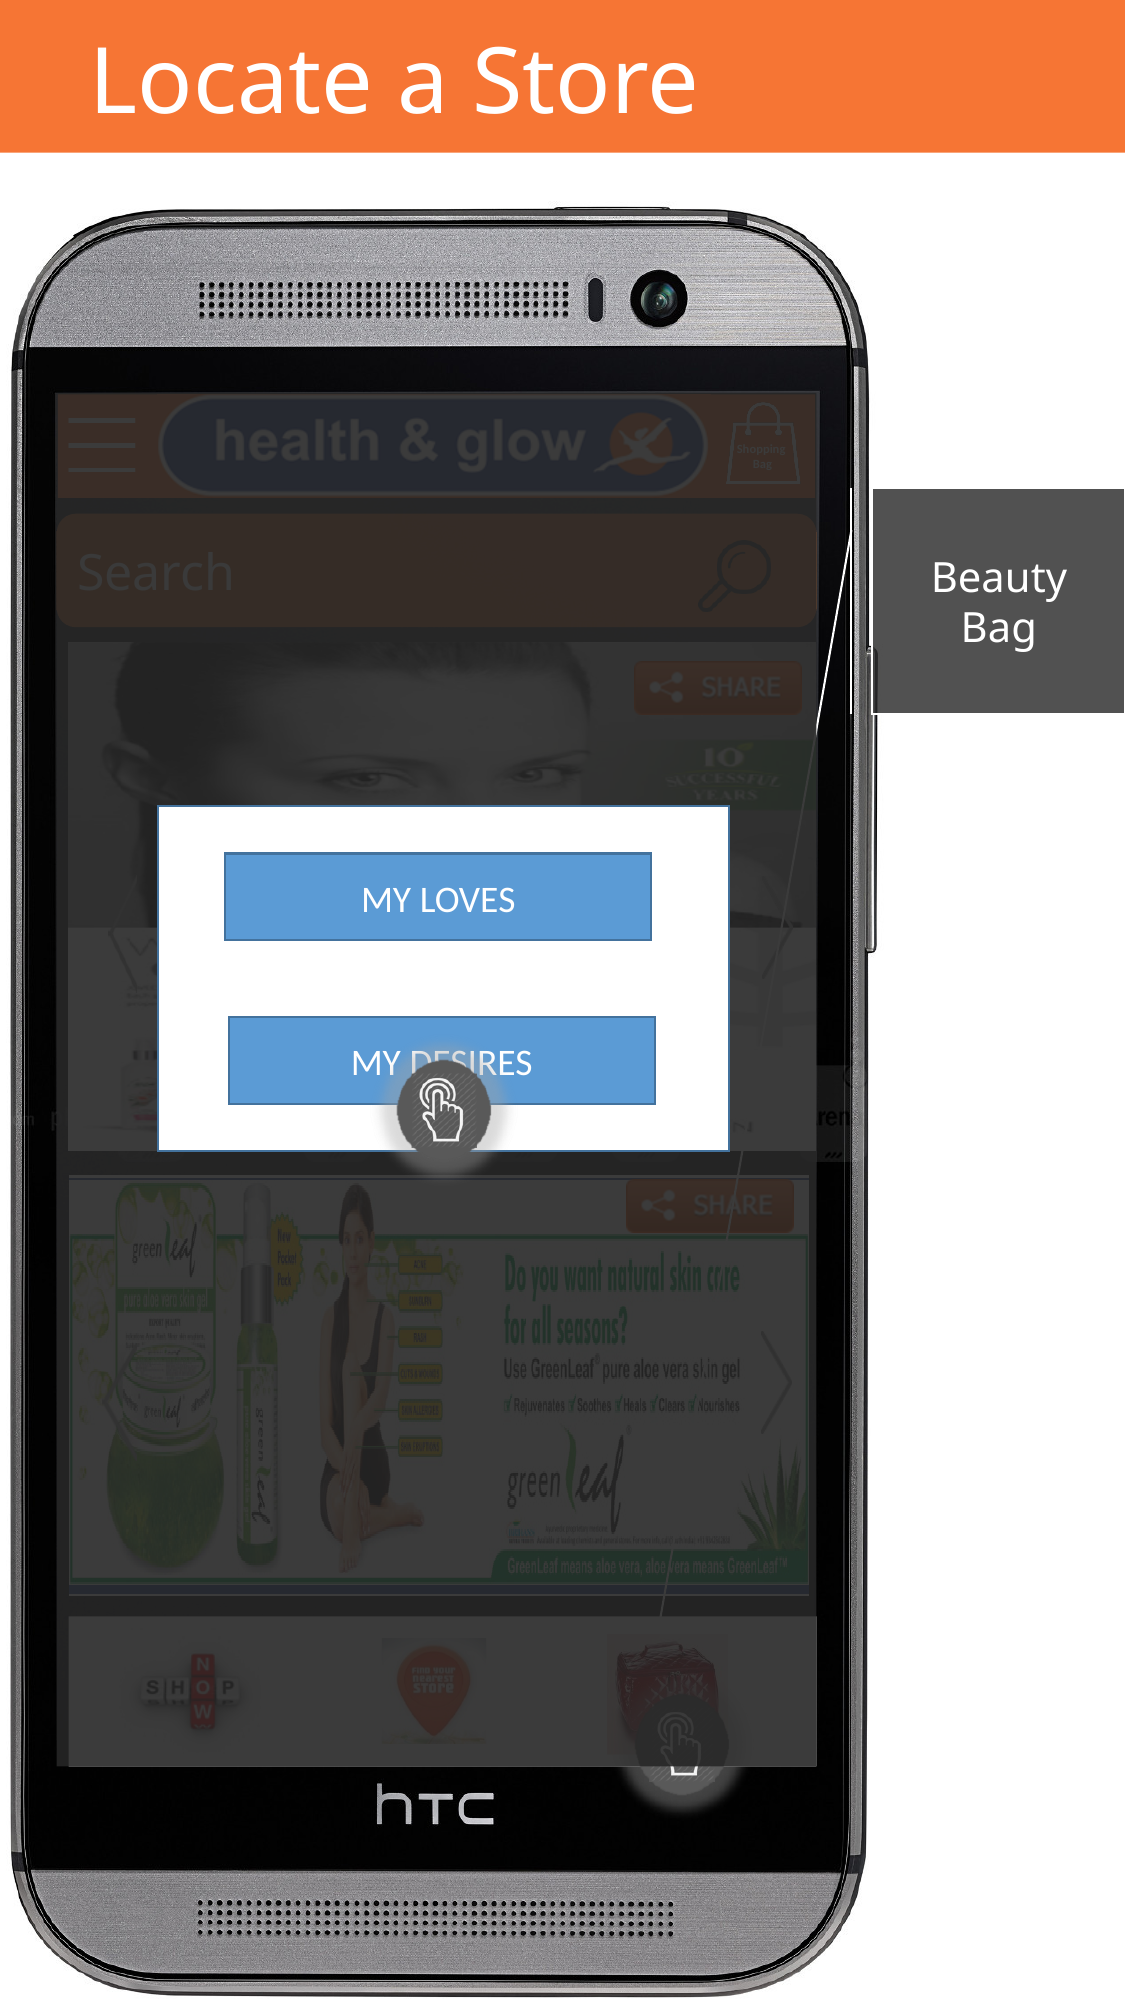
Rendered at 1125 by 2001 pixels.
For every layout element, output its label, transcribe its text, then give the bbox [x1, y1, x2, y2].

picture [2, 199, 884, 2000]
text_box Beauty Bag [884, 487, 1125, 715]
text_box Locate a Store [0, 0, 1125, 154]
